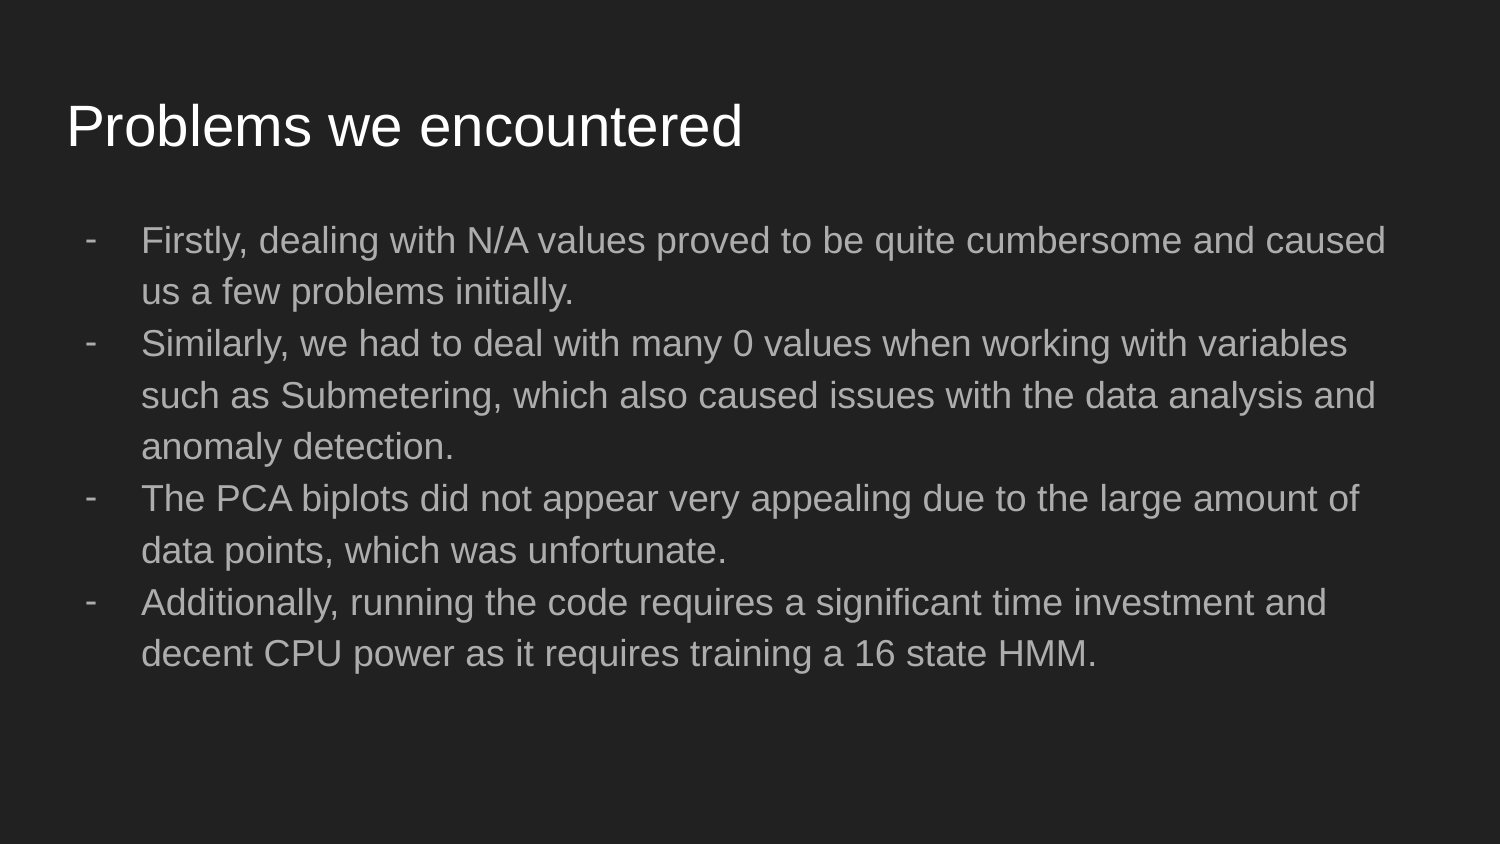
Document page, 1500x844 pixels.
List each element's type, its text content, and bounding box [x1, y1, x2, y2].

title Problems we encountered [51, 72, 1449, 167]
list Firstly, dealing with N/A values proved to be quite cumbersome and caused us a few problems initially. Similarly, we had to deal with many 0 values when working with variables such as Submetering, which also caused issues with the data analysis and anomaly detection. The PCA biplots did not appear very appealing due to the large amount of data points, which was unfortunate. Additionally, running the code requires a significant time investment and decent CPU power as it requires training a 16 state HMM. [51, 193, 1449, 755]
